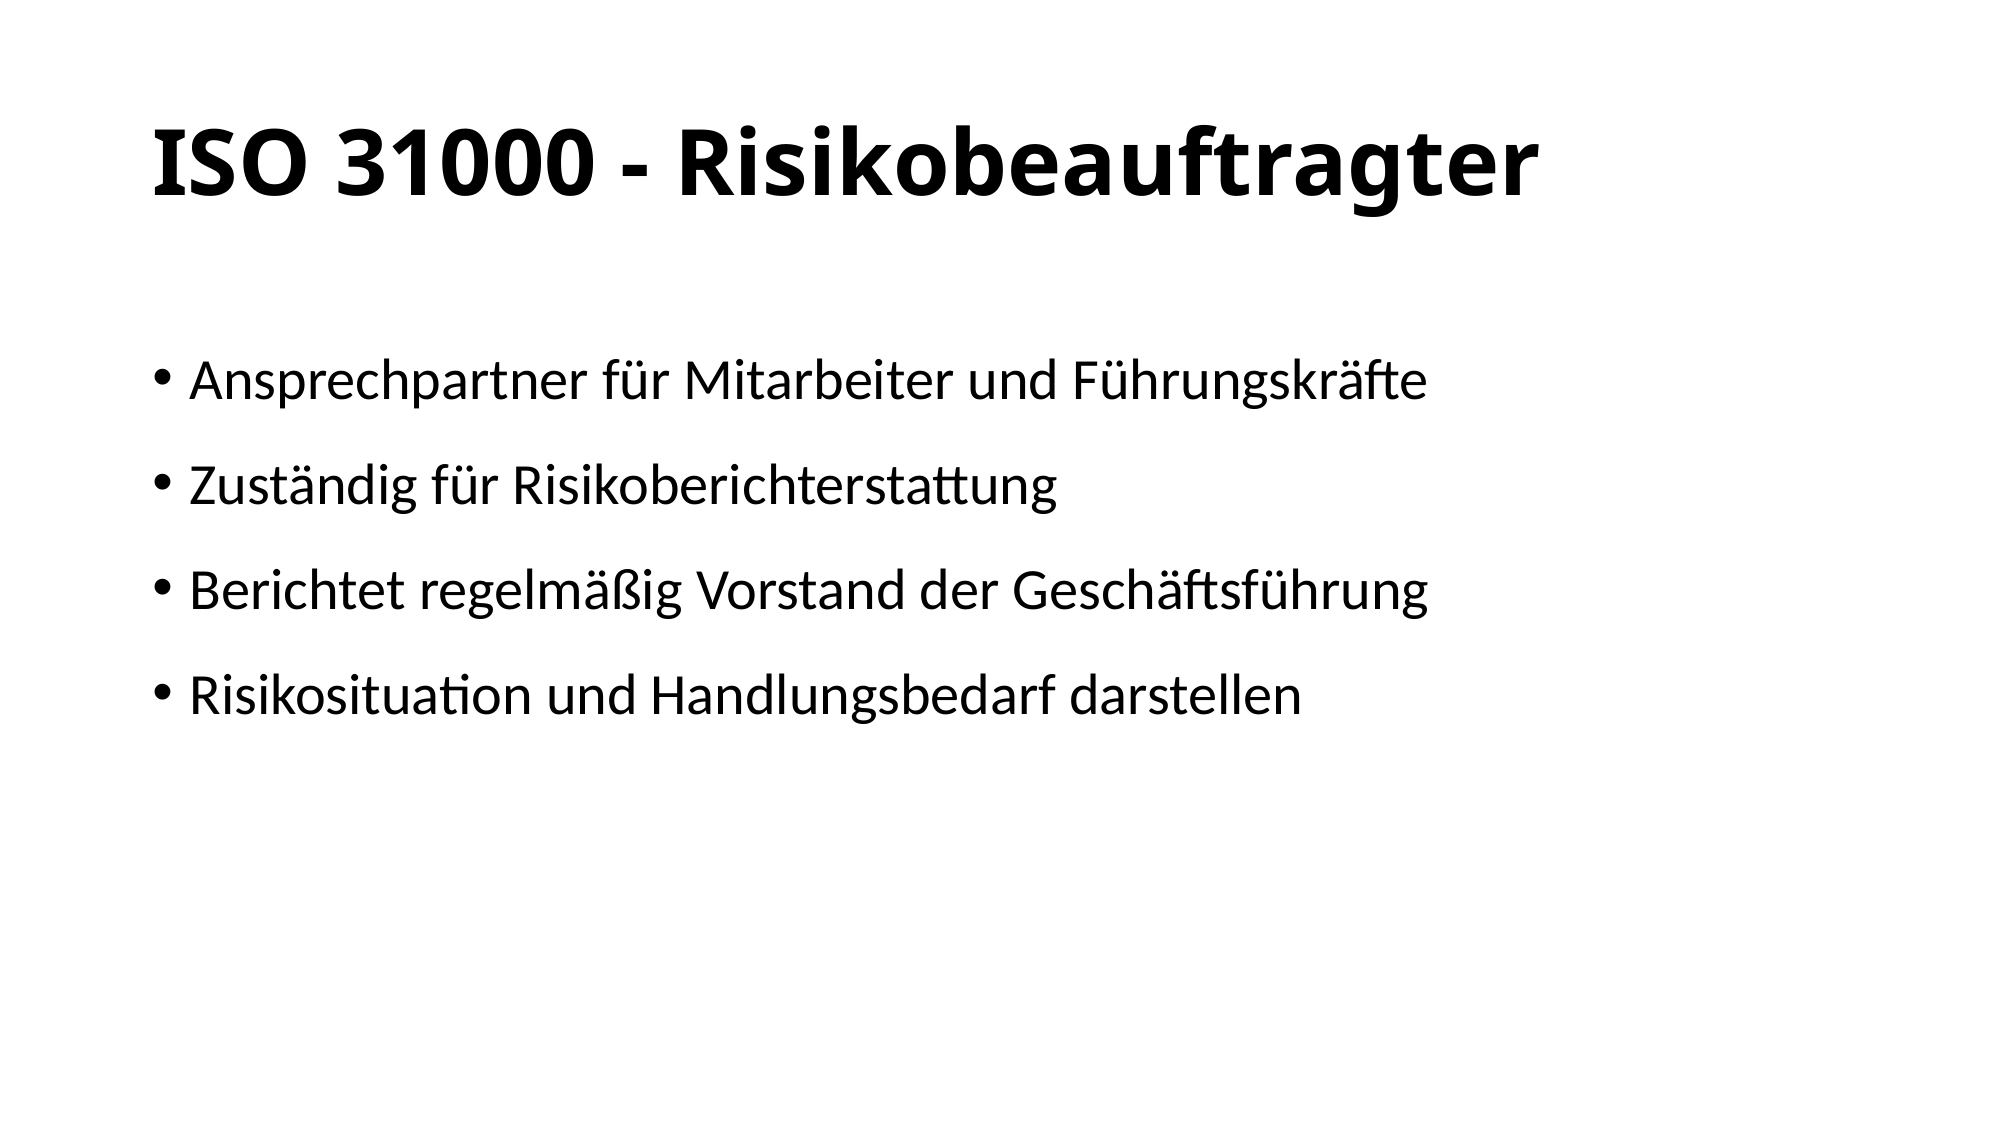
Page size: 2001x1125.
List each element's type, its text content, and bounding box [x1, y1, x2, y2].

text_box ISO 31000 - Risikobeauftragter [137, 56, 1863, 275]
text_box Ansprechpartner für Mitarbeiter und Führungskräfte Zuständig für Risikoberichterstattung Berichtet regelmäßig Vorstand der Geschäftsführung Risikosituation und Handlungsbedarf darstellen [137, 299, 1863, 1014]
